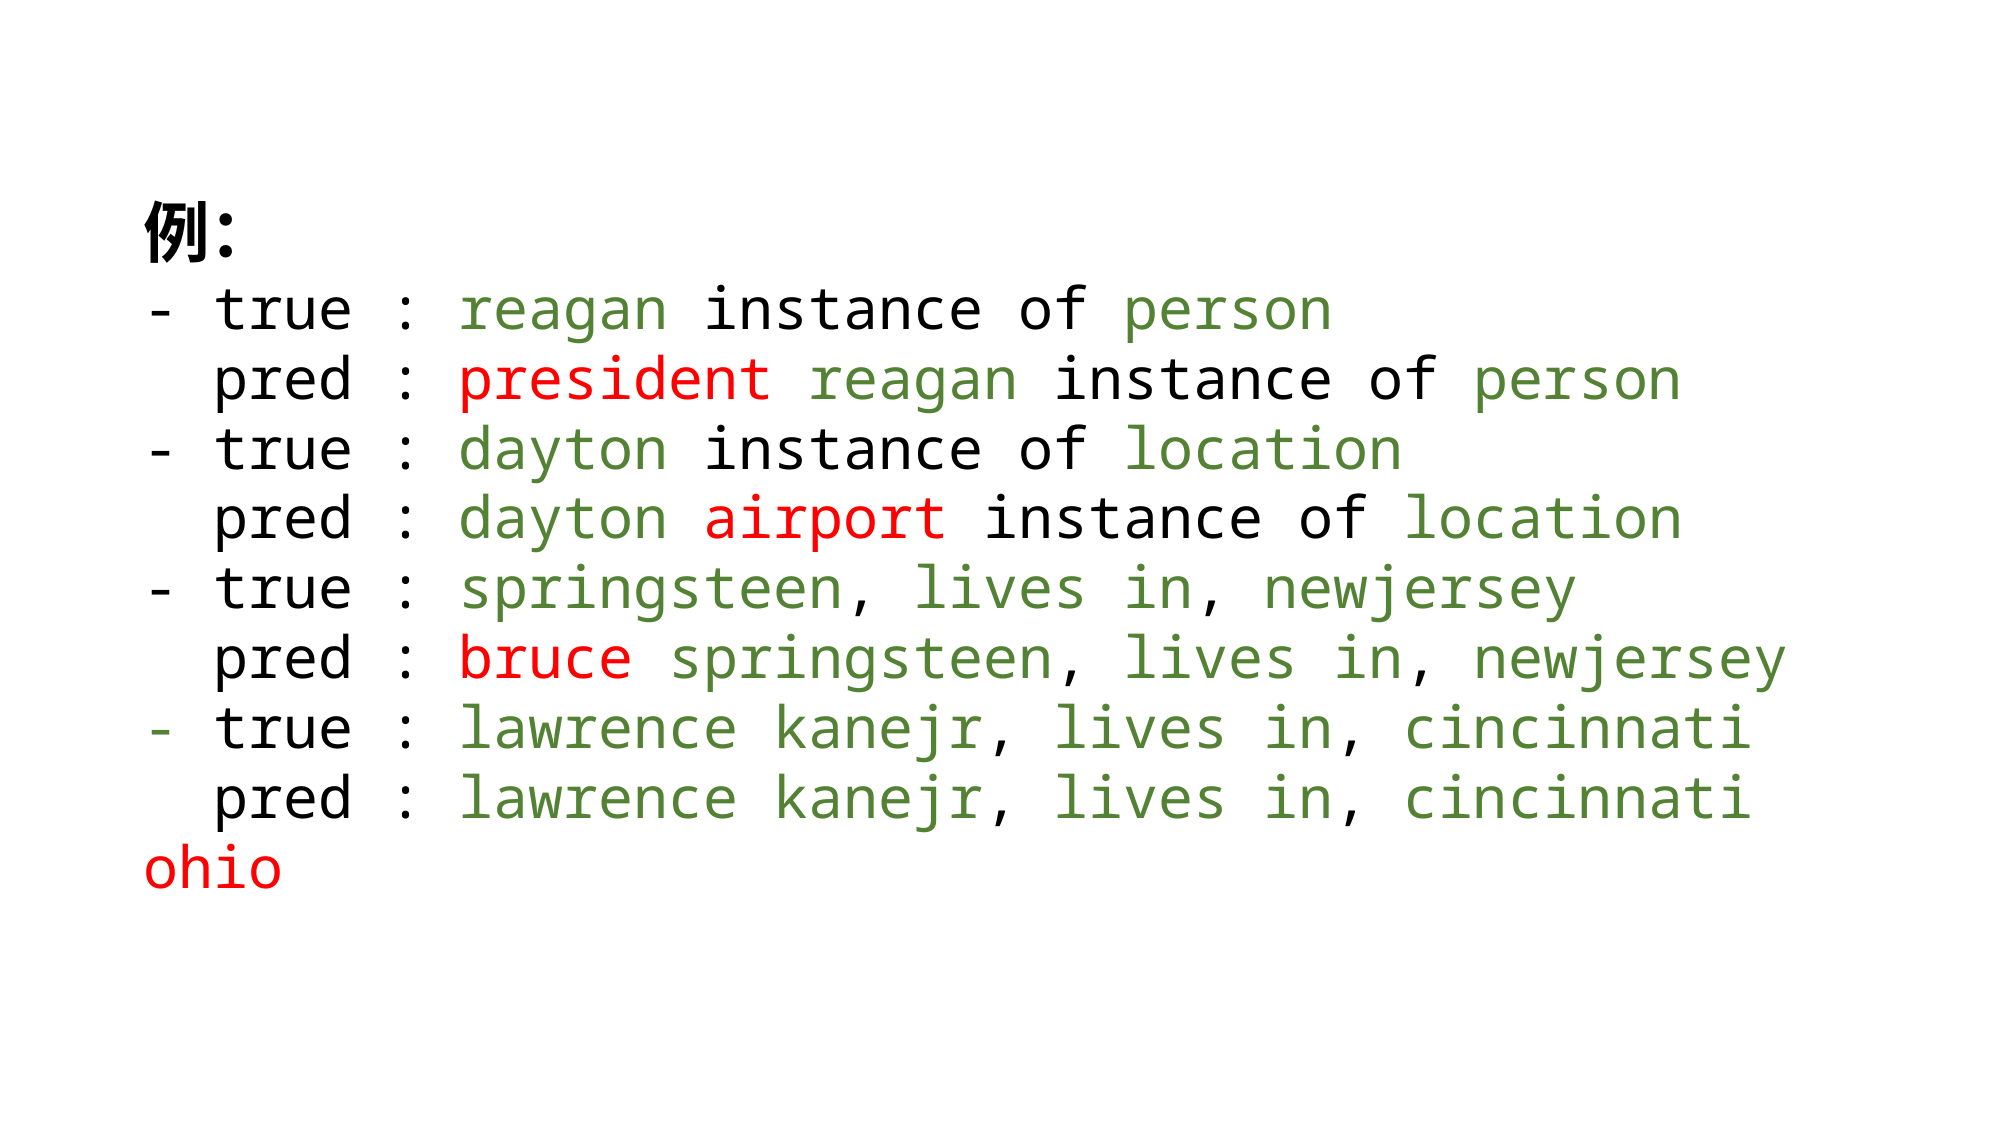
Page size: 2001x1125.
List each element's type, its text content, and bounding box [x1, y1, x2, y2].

text_box 例： - true : reagan instance of person pred : president reagan instance of person - true : dayton instance of location pred : dayton airport instance of location - true : springsteen, lives in, newjersey pred : bruce springsteen, lives in, newjersey - true : lawrence kanejr, lives in, cincinnati pred : lawrence kanejr, lives in, cincinnati ohio [128, 183, 1872, 1048]
